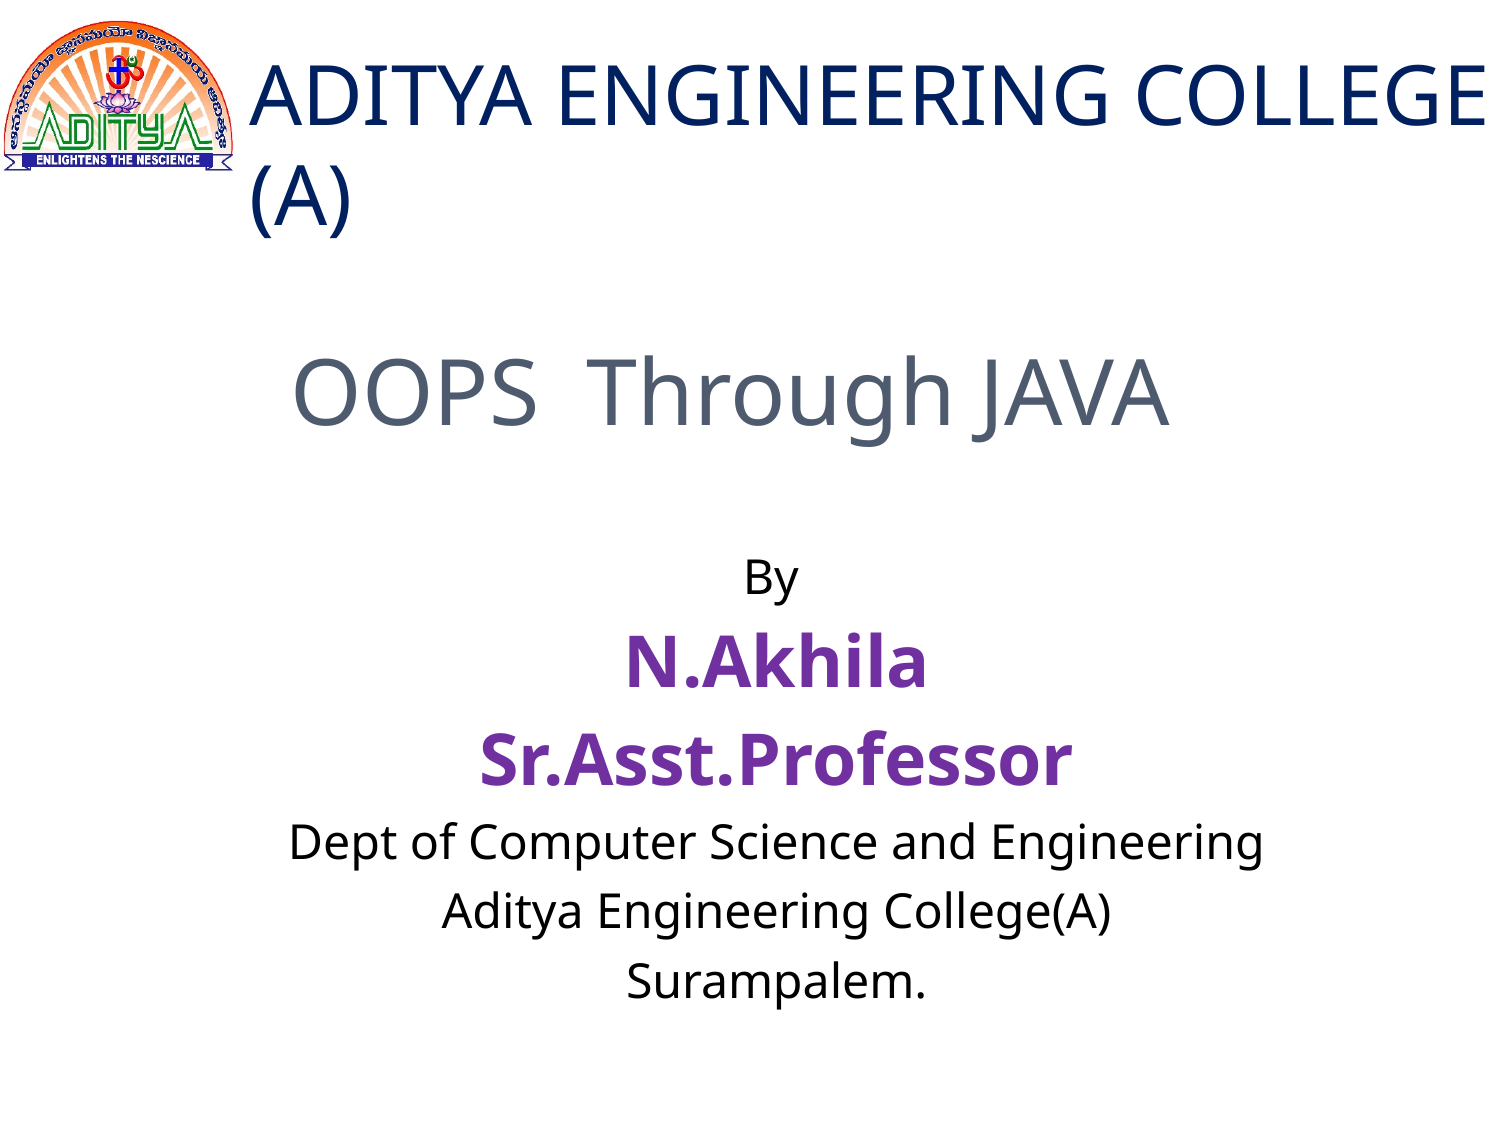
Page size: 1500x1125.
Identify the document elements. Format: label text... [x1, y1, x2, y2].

picture [0, 18, 235, 173]
text_box By N.Akhila Sr.Asst.Professor Dept of Computer Science and Engineering Aditya Engineering College(A) Surampalem. [140, 538, 1414, 1020]
text_box OOPS Through JAVA [204, 326, 1383, 479]
text_box ADITYA ENGINEERING COLLEGE (A) [234, 35, 1500, 250]
